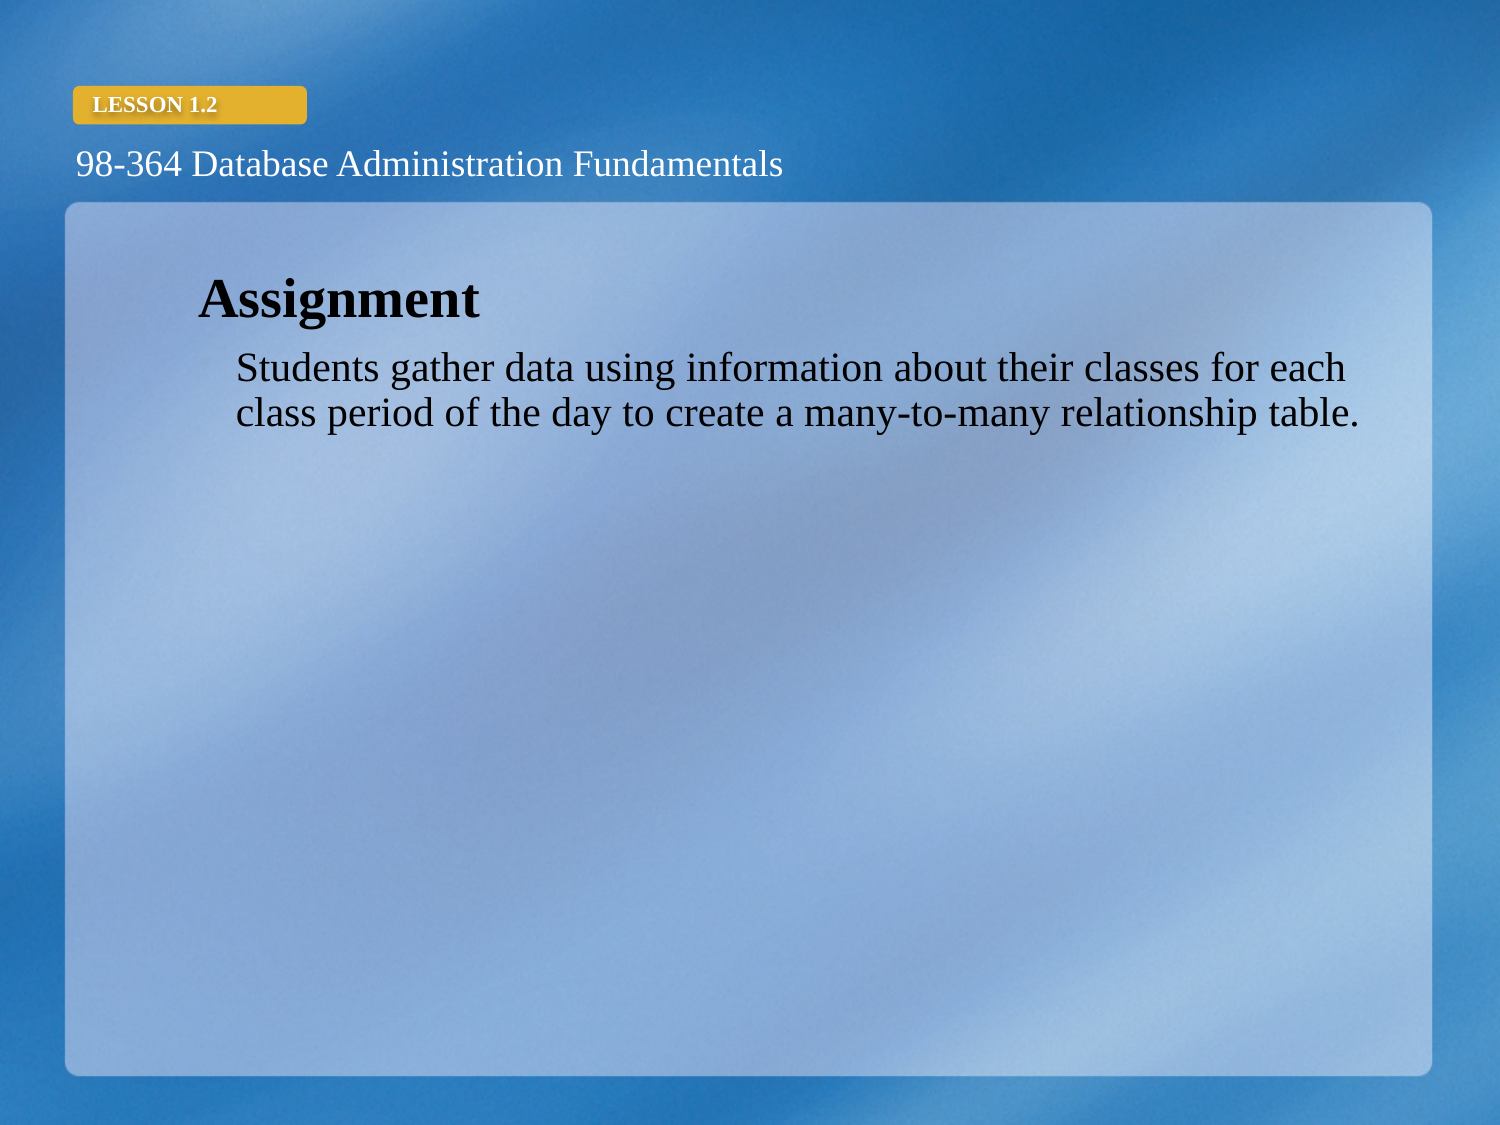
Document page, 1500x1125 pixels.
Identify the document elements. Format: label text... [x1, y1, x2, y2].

list Assignment Students gather data using information about their classes for each class period of the day to create a many-to-many relationship table. [138, 260, 1379, 1027]
picture [0, 0, 1500, 1125]
